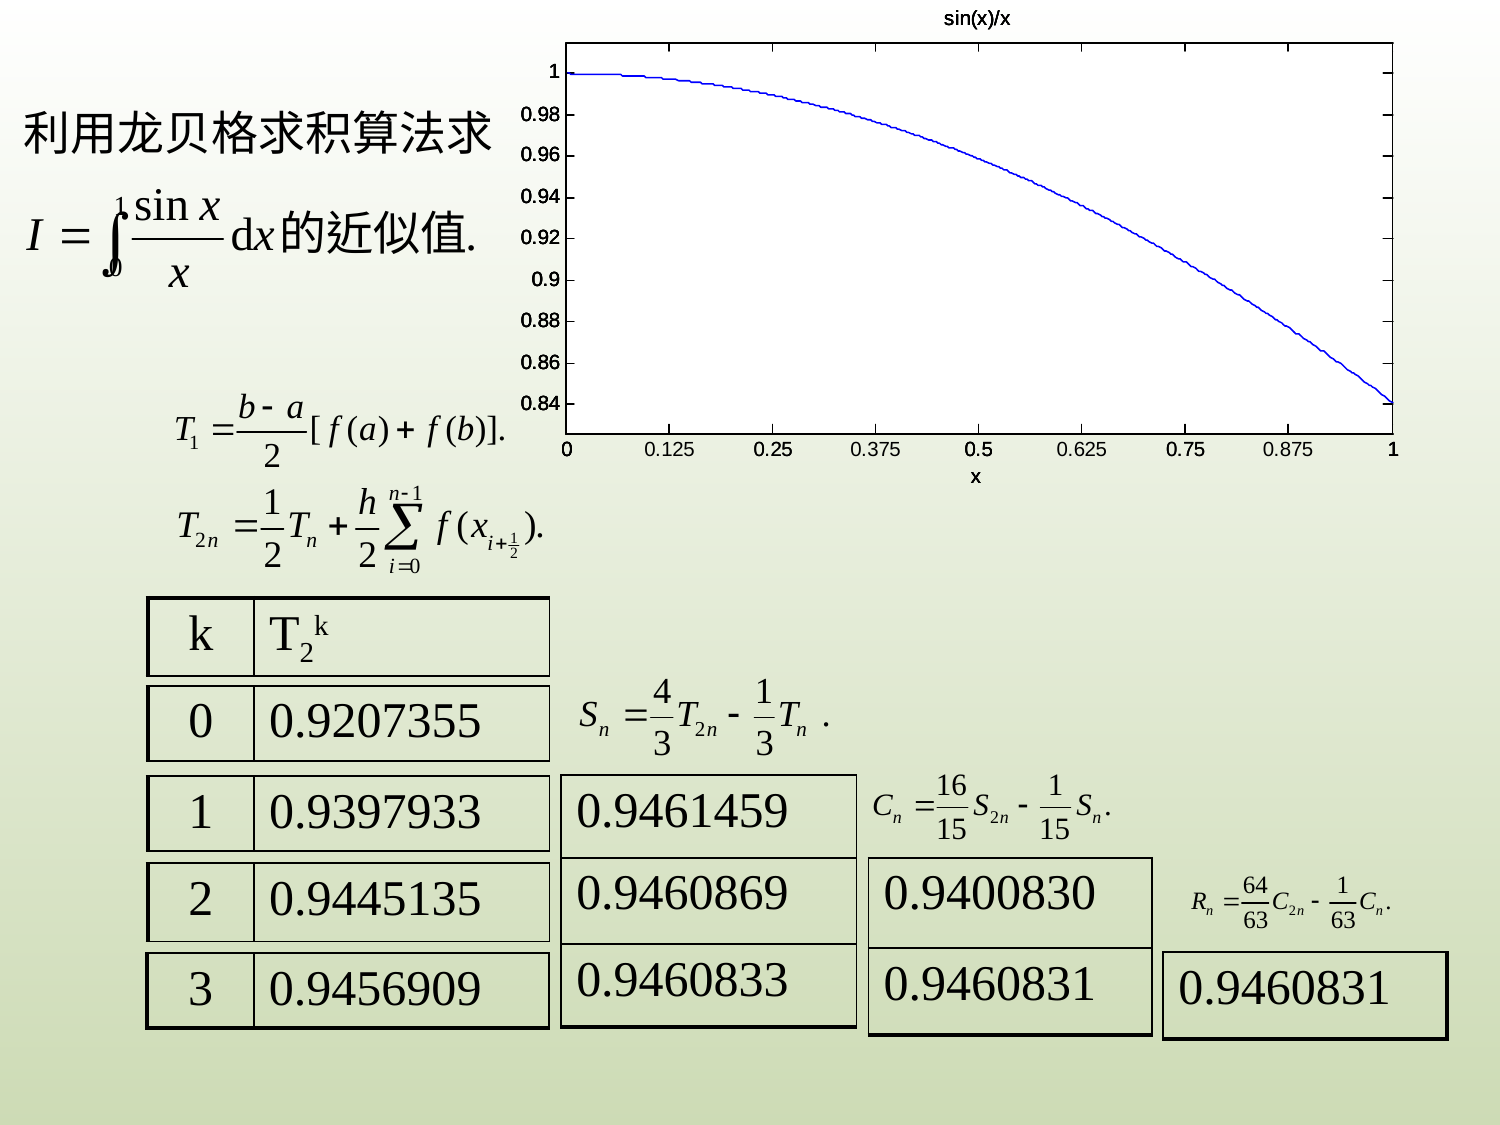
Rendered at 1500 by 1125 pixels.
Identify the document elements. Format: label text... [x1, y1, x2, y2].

table_cell 0.9460831 [869, 949, 1151, 1033]
table_header 0.9461459 [562, 776, 856, 857]
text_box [17, 101, 500, 298]
table_header 0.9400830 [869, 859, 1151, 947]
table_header 0 [150, 687, 253, 760]
table_header 0.9397933 [255, 777, 549, 850]
table_header 3 [149, 954, 253, 1026]
table_header k [150, 600, 253, 675]
table_header T2k [255, 600, 549, 675]
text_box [159, 385, 512, 476]
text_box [868, 765, 1117, 847]
table_header 0.9460831 [1164, 953, 1445, 1037]
table_header 1 [150, 777, 253, 850]
table_header 0.9456909 [255, 954, 548, 1026]
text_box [1186, 869, 1396, 935]
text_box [572, 668, 836, 764]
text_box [172, 475, 562, 583]
table_header 2 [150, 864, 253, 941]
table_header 0.9445135 [255, 864, 549, 941]
table_cell 0.9460869 [562, 859, 856, 943]
table_header 0.9207355 [255, 687, 549, 760]
picture [426, 6, 1495, 494]
table_cell 0.9460833 [562, 945, 856, 1025]
